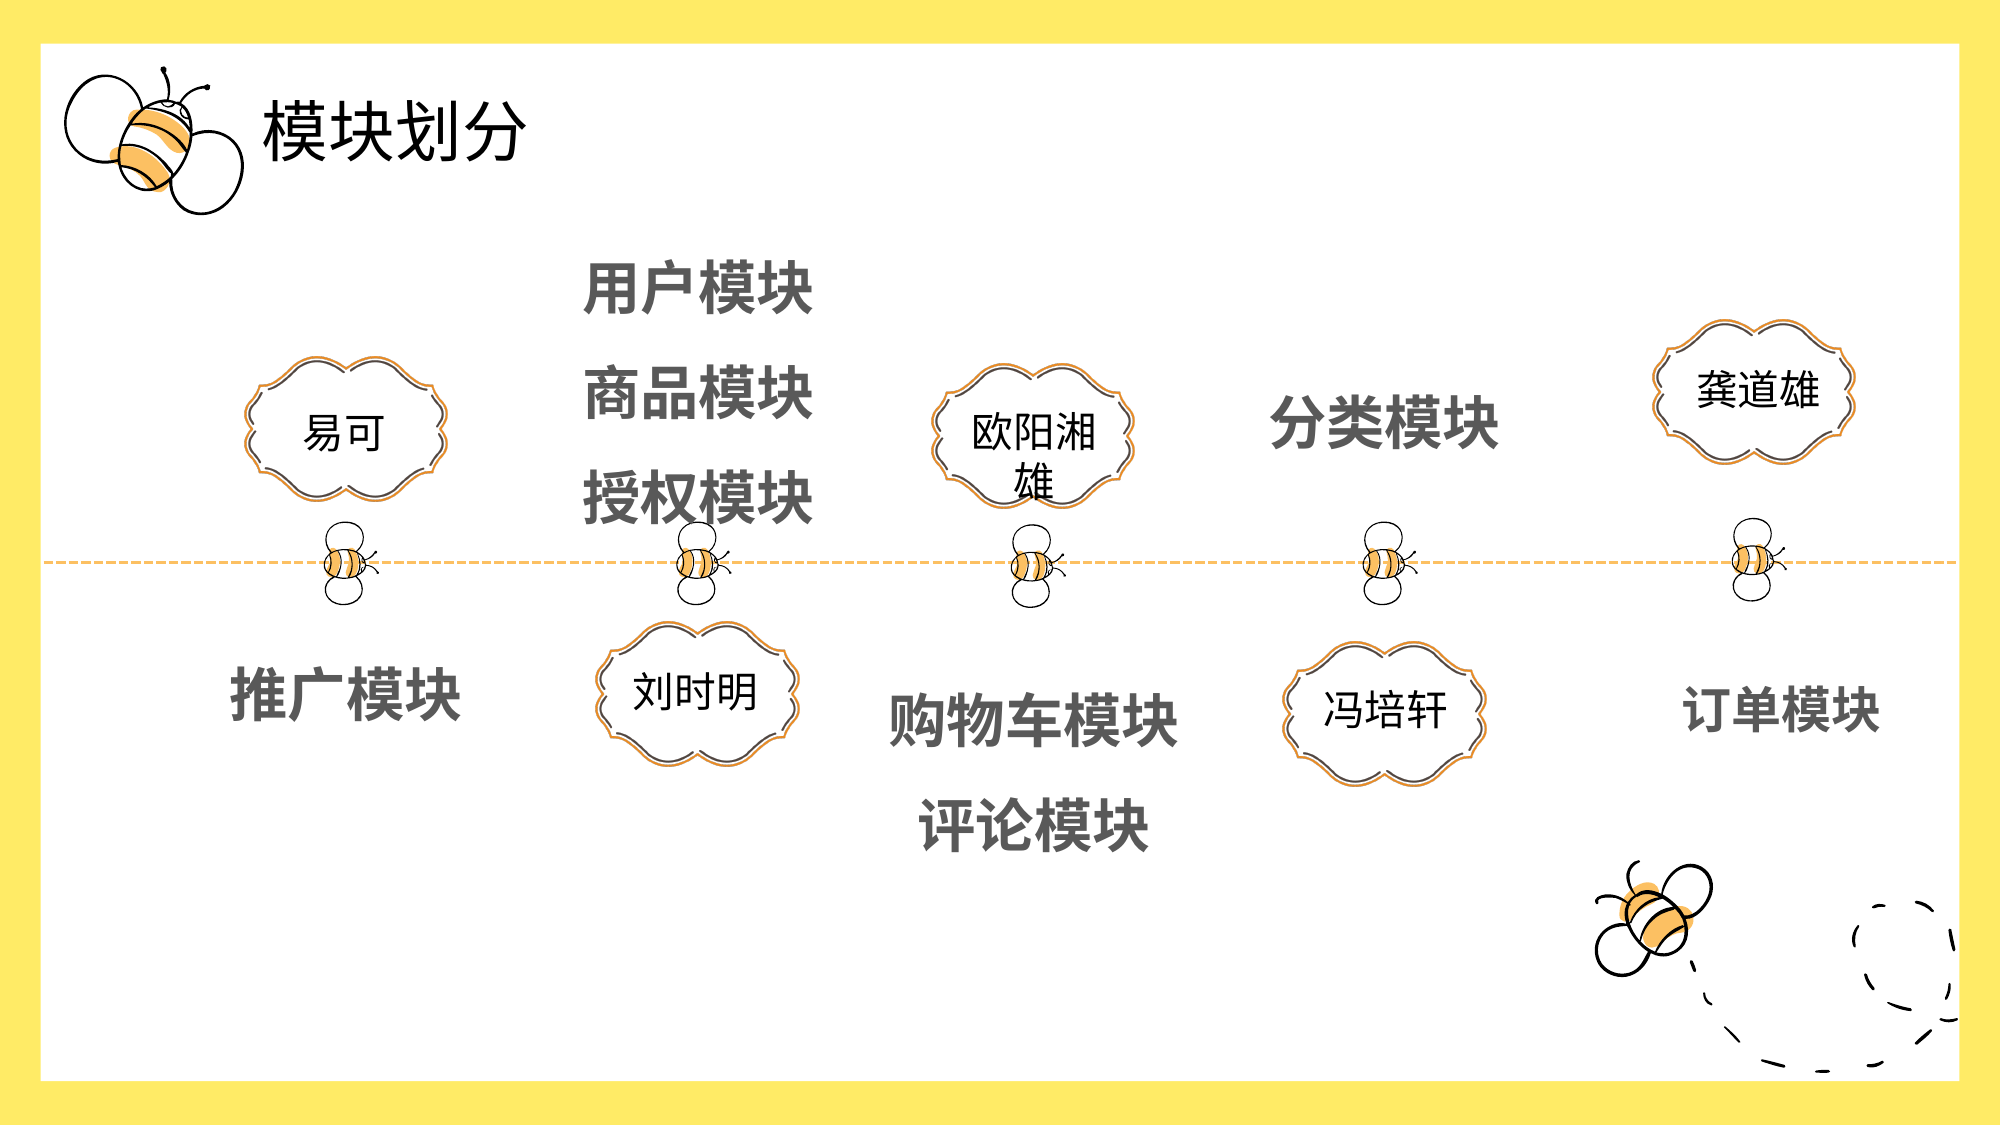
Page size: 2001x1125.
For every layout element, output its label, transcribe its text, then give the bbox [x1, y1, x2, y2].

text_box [931, 363, 1135, 515]
picture [993, 532, 1073, 599]
text_box 购物车模块 评论模块 [868, 641, 1200, 866]
picture [1714, 525, 1794, 592]
picture [63, 65, 245, 216]
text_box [595, 621, 800, 767]
text_box 用户模块 商品模块 授权模块 [563, 209, 834, 539]
text_box 模块划分 [247, 82, 838, 177]
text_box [1282, 641, 1487, 787]
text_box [1651, 319, 1856, 465]
text_box 分类模块 [1250, 343, 1520, 464]
text_box 订单模块 [1647, 641, 1917, 739]
picture [306, 529, 386, 596]
picture [1345, 529, 1425, 596]
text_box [244, 356, 448, 502]
picture [1594, 739, 1990, 1073]
picture [658, 529, 739, 596]
text_box 推广模块 [211, 615, 481, 736]
